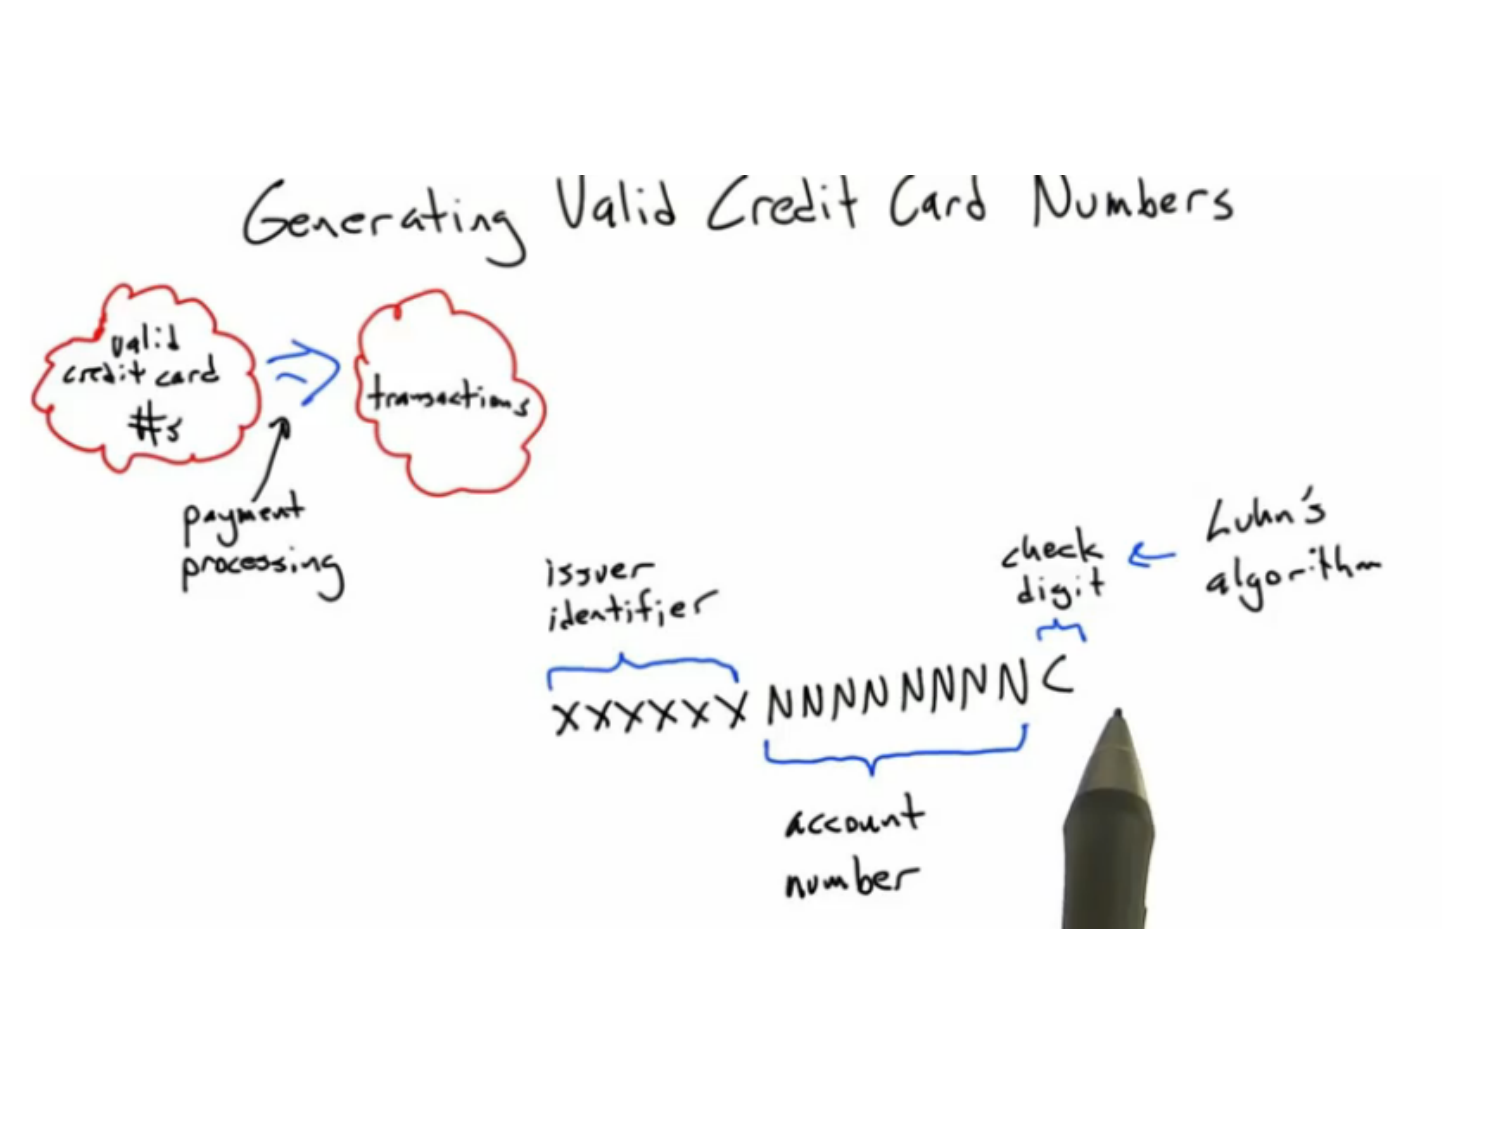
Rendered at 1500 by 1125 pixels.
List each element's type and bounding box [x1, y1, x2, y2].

picture [19, 175, 1442, 930]
